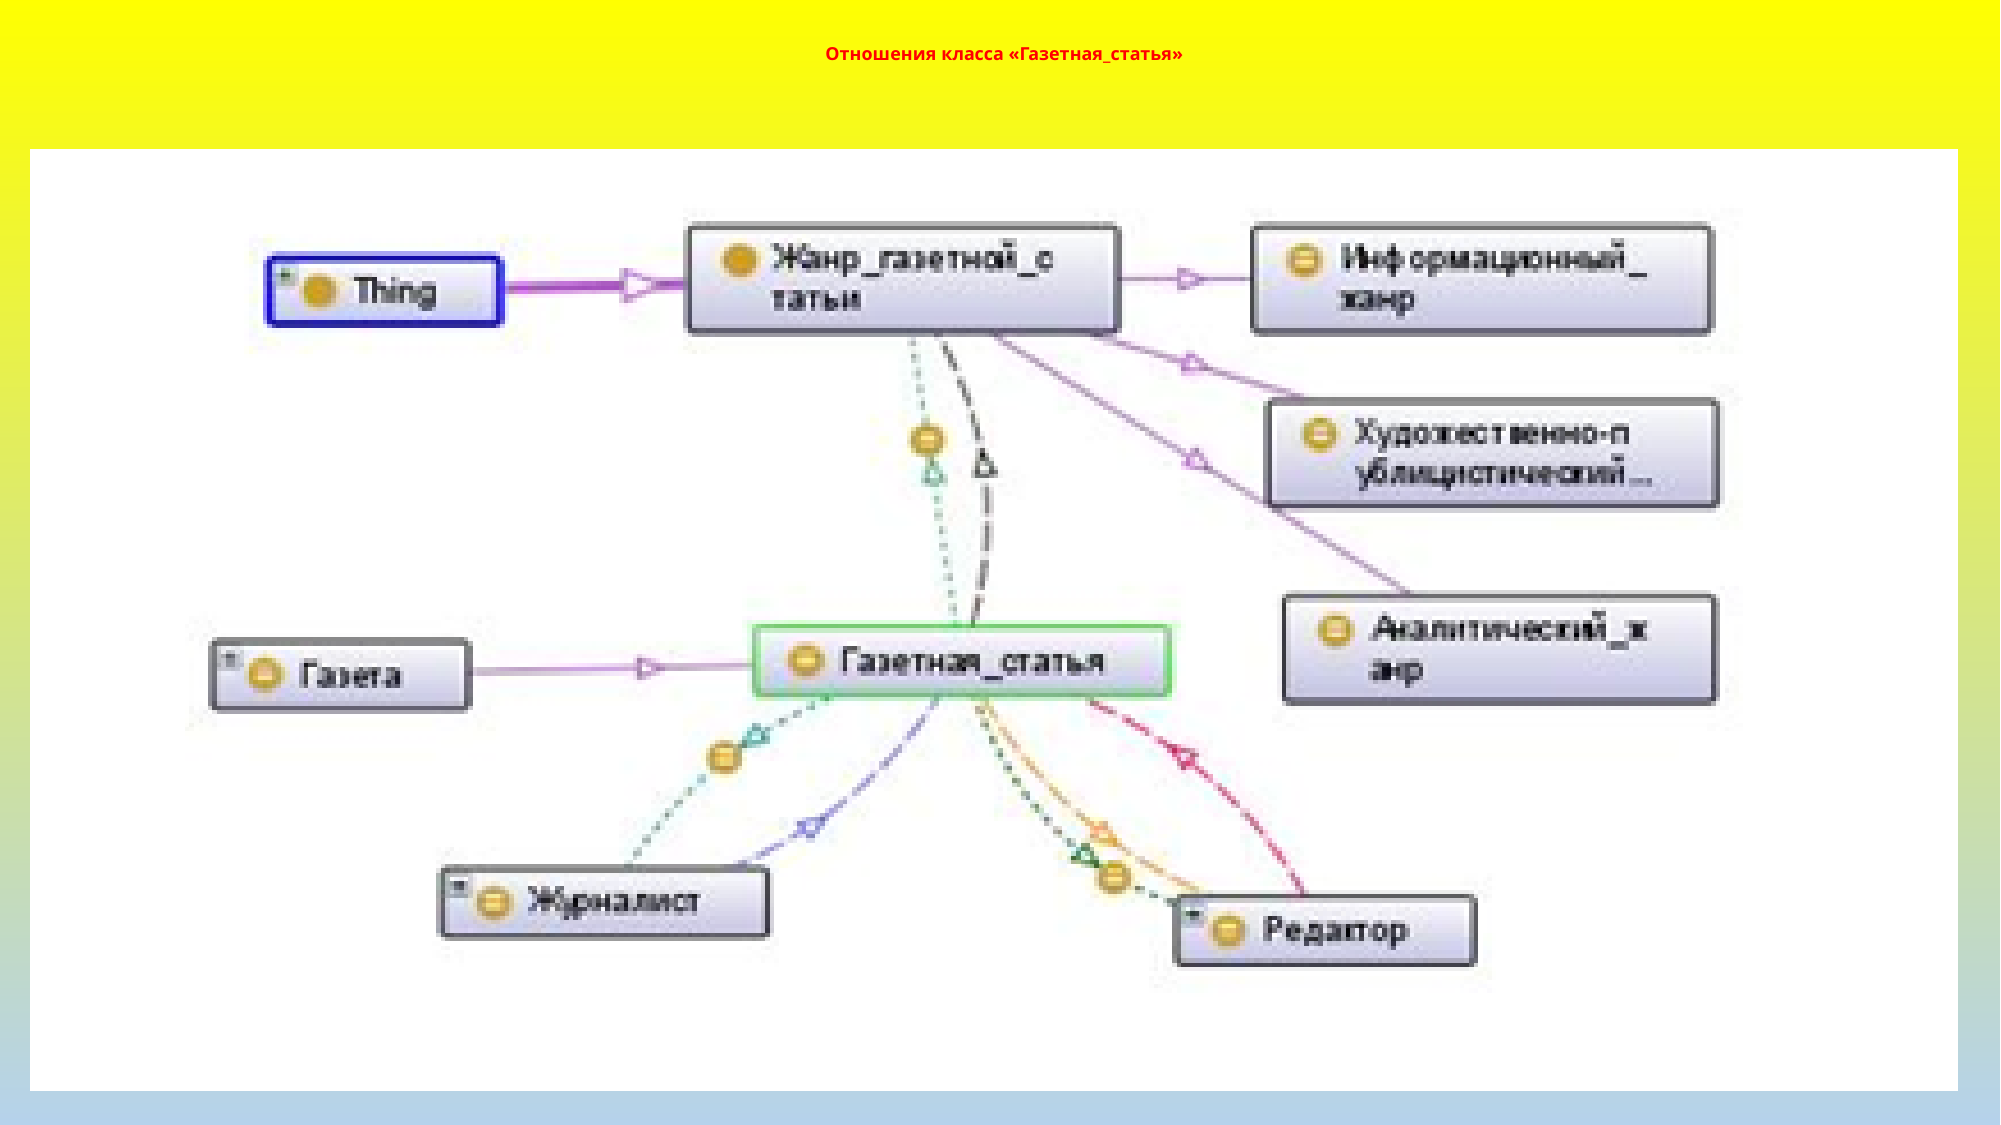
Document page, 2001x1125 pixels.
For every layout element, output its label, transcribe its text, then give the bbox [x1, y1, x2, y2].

title Отношения класса «Газетная_статья» [142, 12, 1868, 95]
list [30, 149, 1963, 1096]
